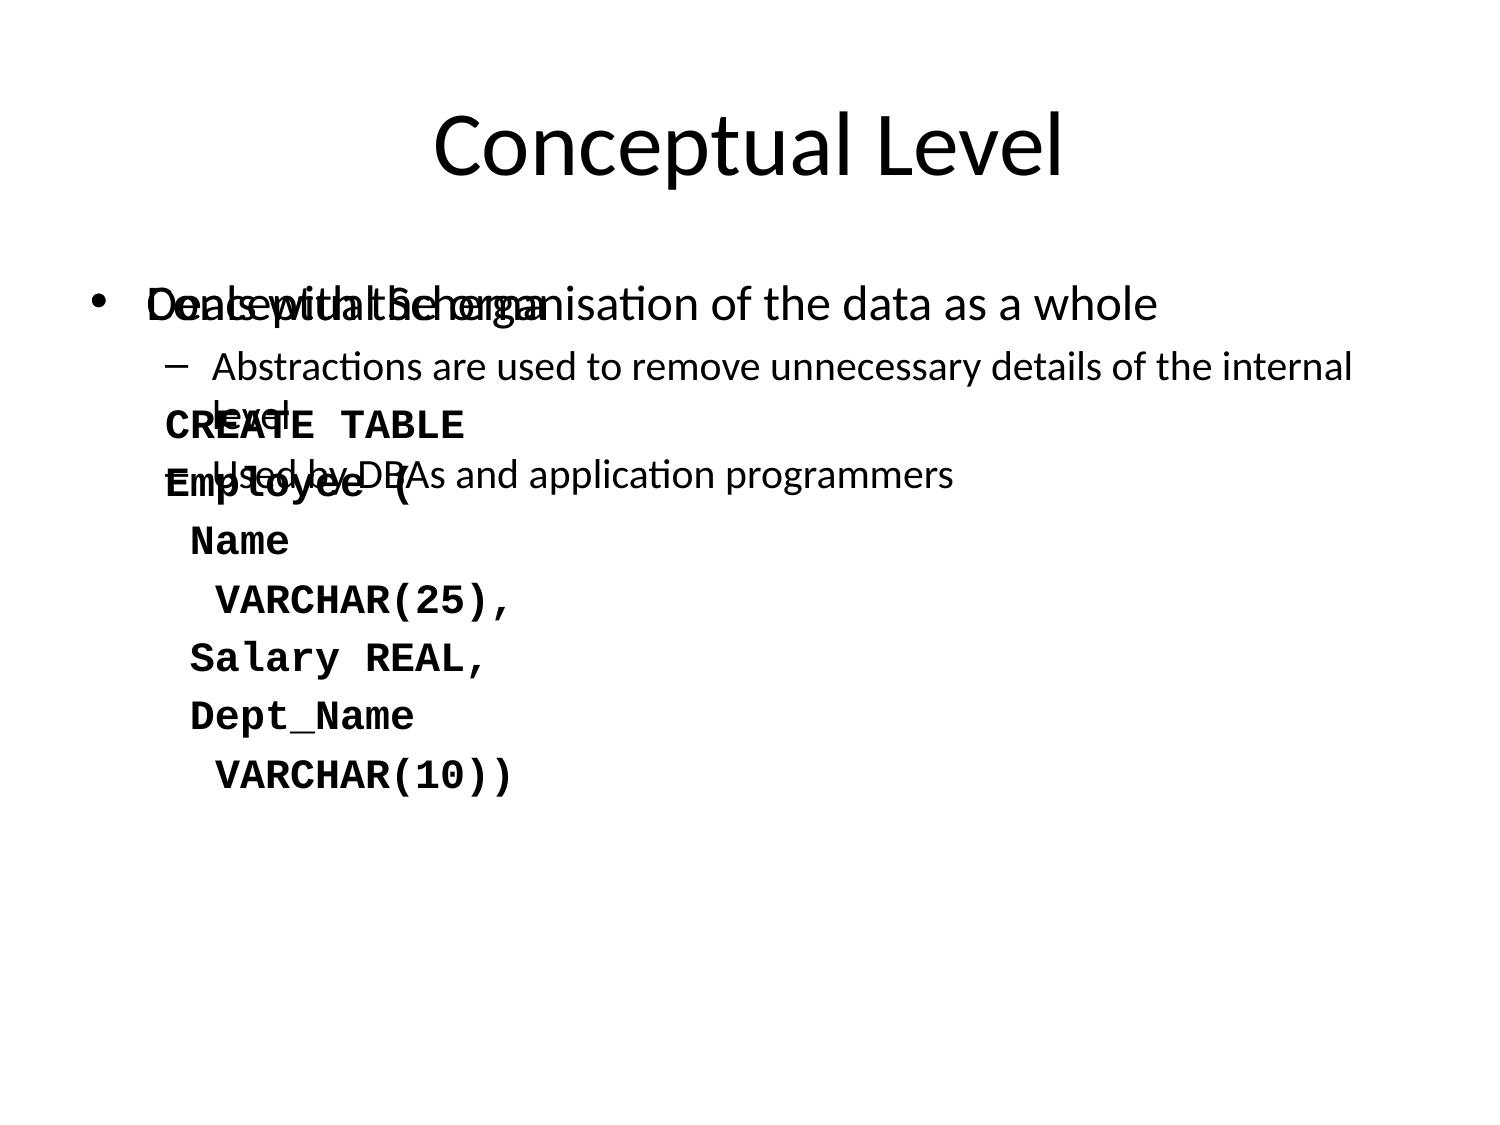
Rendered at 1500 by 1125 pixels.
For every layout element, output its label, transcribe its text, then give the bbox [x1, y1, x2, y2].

title Conceptual Level [75, 45, 1425, 233]
list Conceptual Schema CREATE TABLE Employee ( Name VARCHAR(25), Salary REAL, Dept_Name VARCHAR(10)) [75, 262, 1425, 1005]
